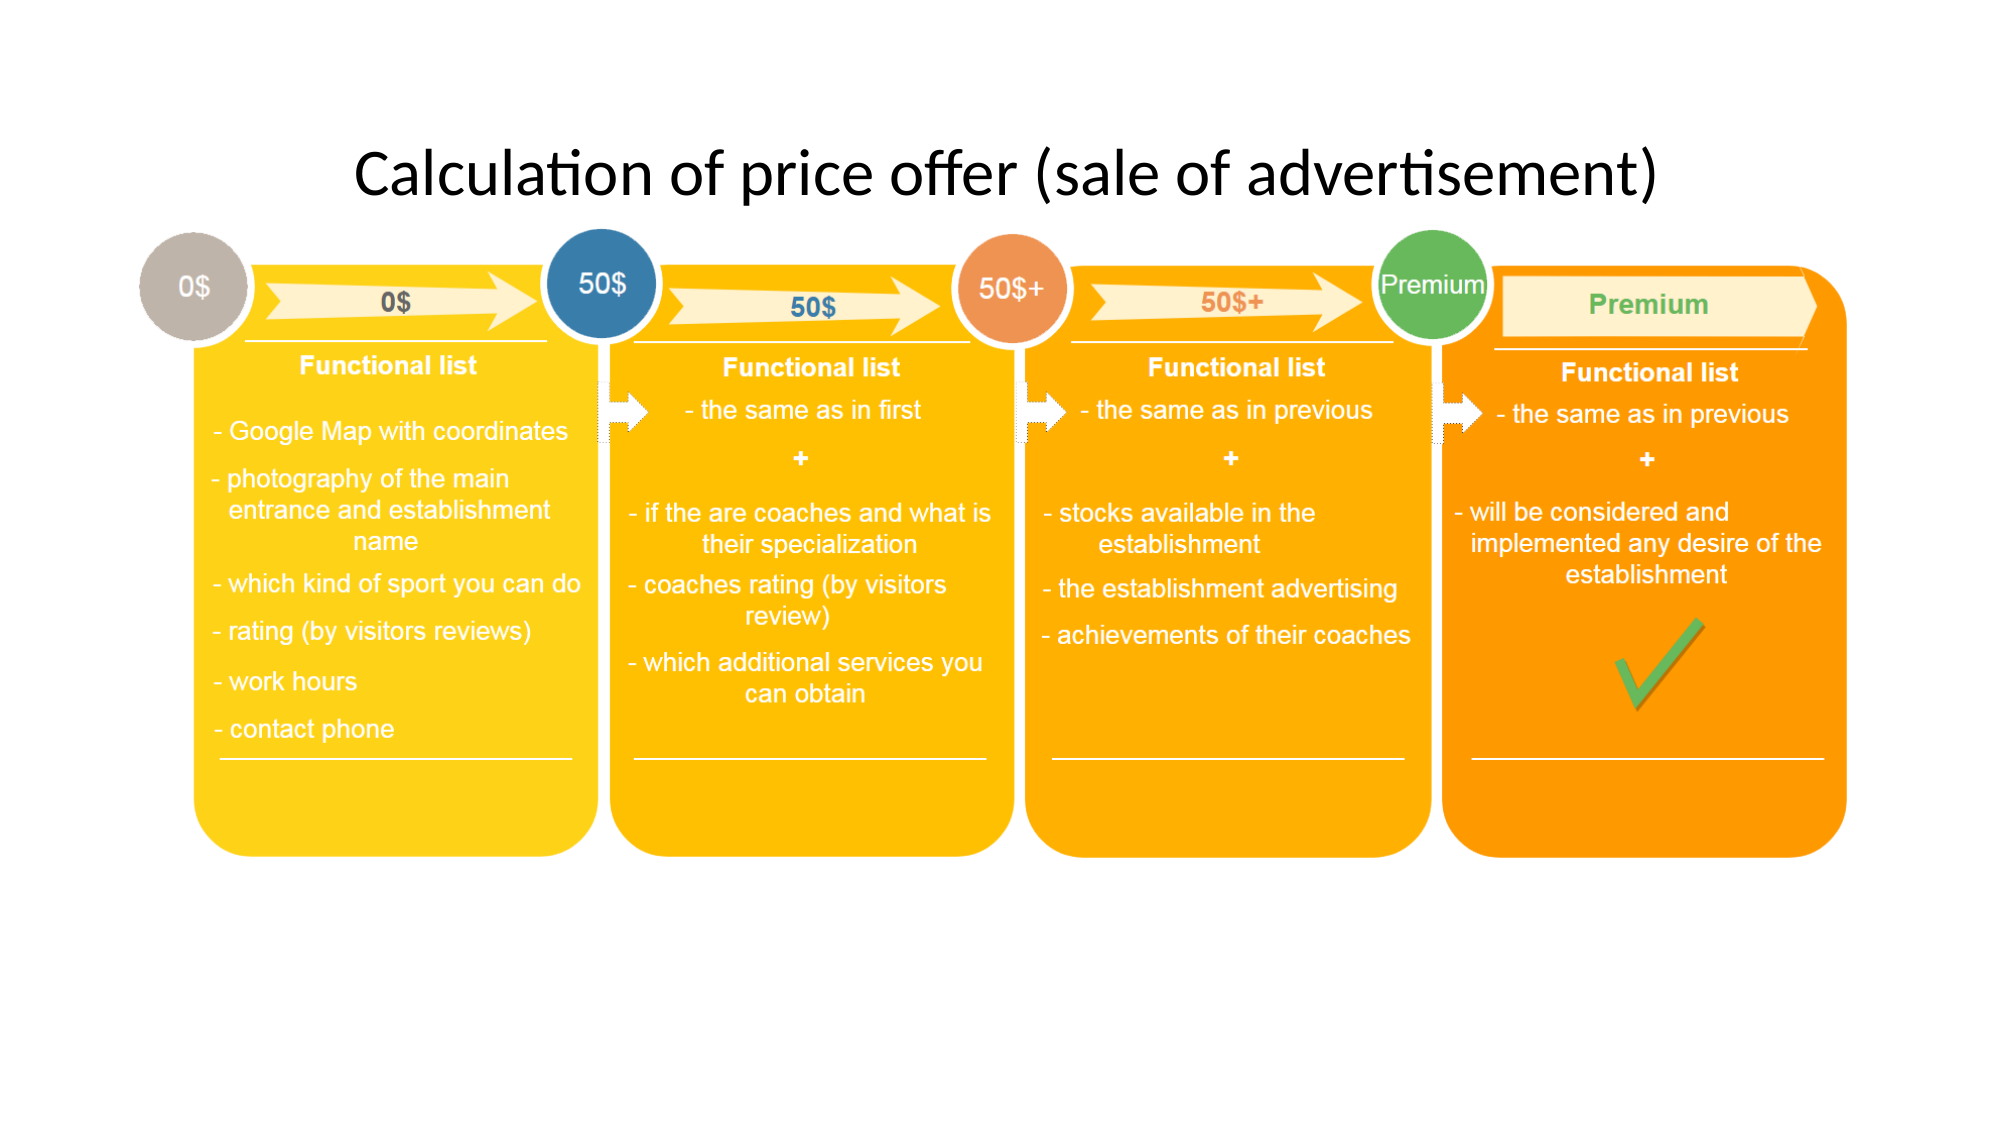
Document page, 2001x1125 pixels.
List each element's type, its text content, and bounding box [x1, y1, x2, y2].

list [130, 223, 1856, 868]
text_box Calculation of price offer (sale of advertisement) [206, 121, 1807, 216]
